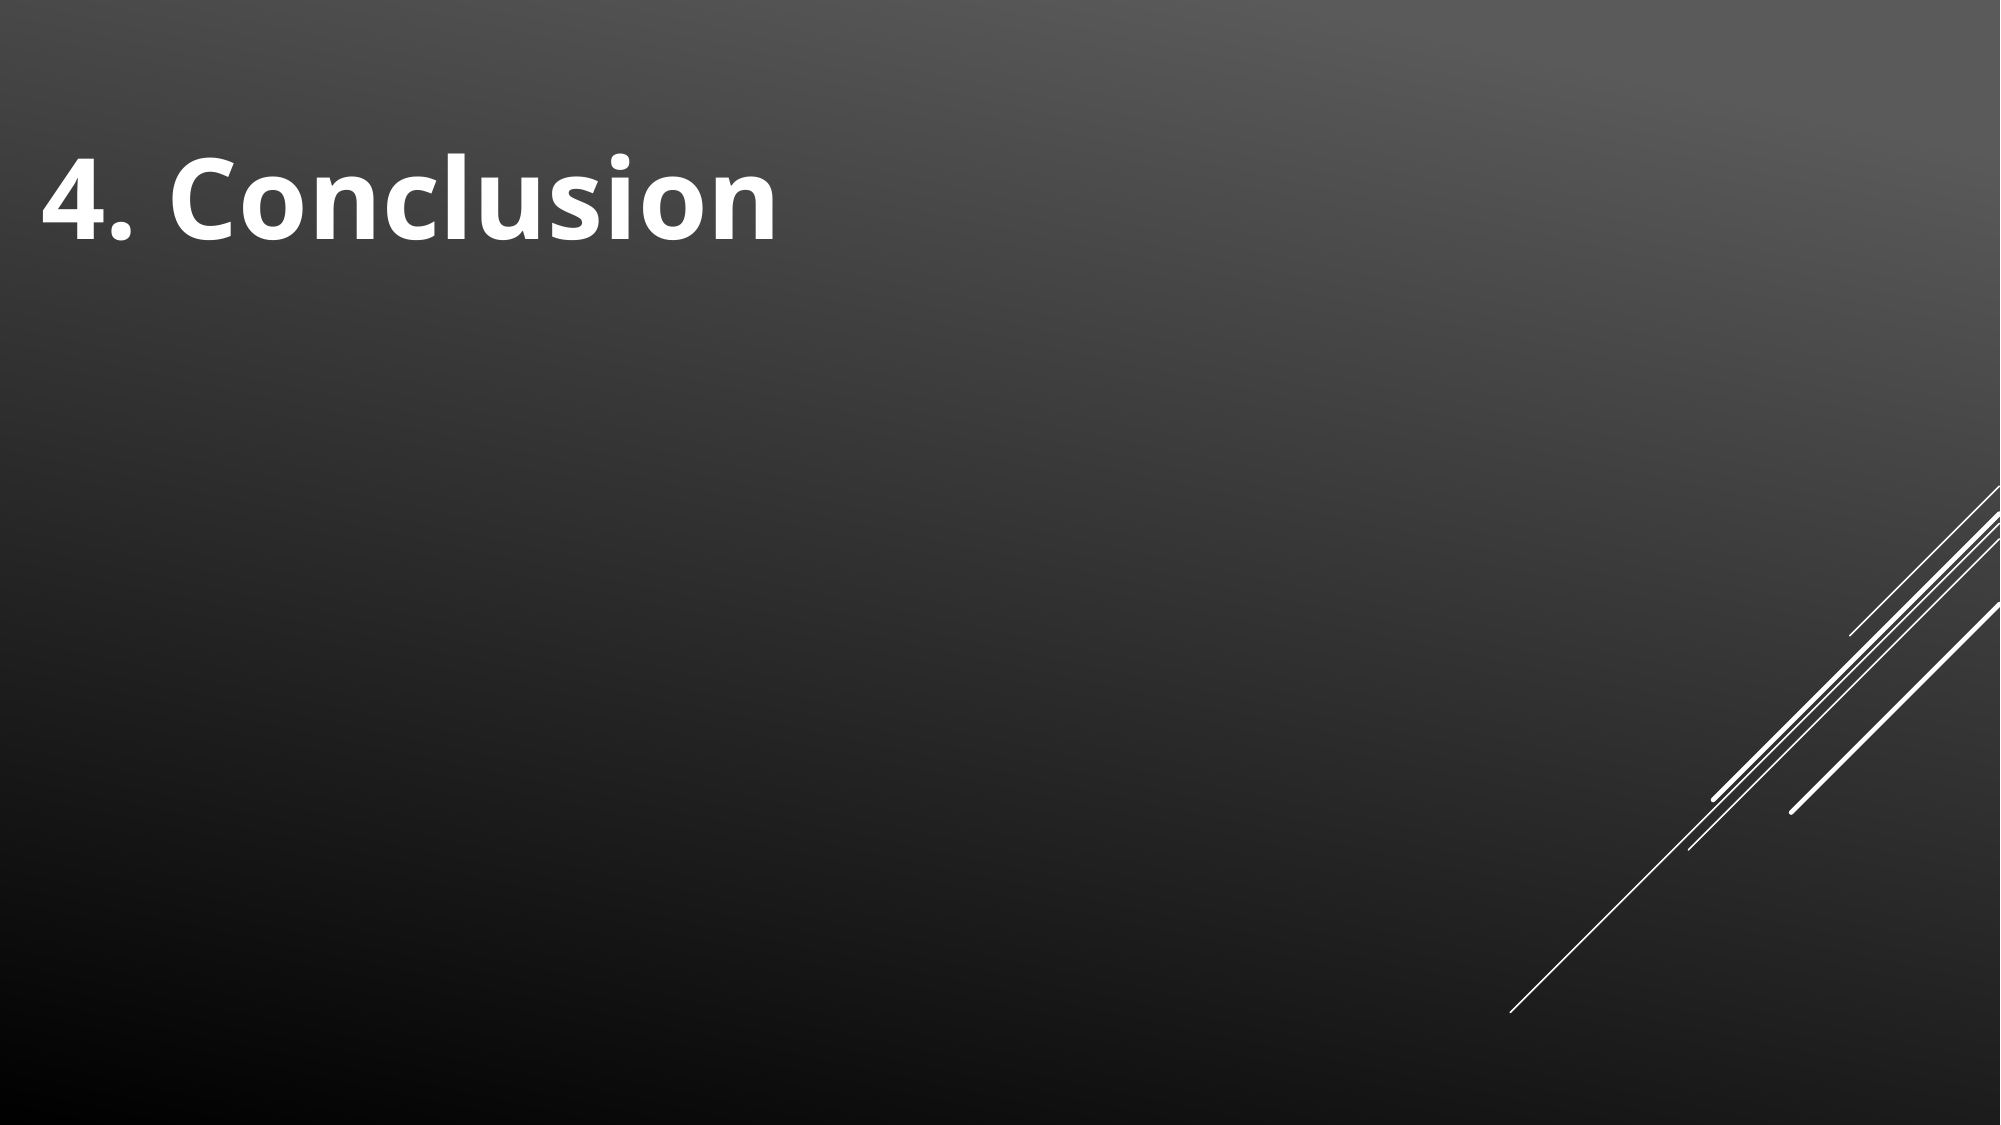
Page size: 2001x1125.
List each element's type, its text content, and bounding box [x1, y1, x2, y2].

text_box 4. Conclusion [26, 119, 1985, 610]
